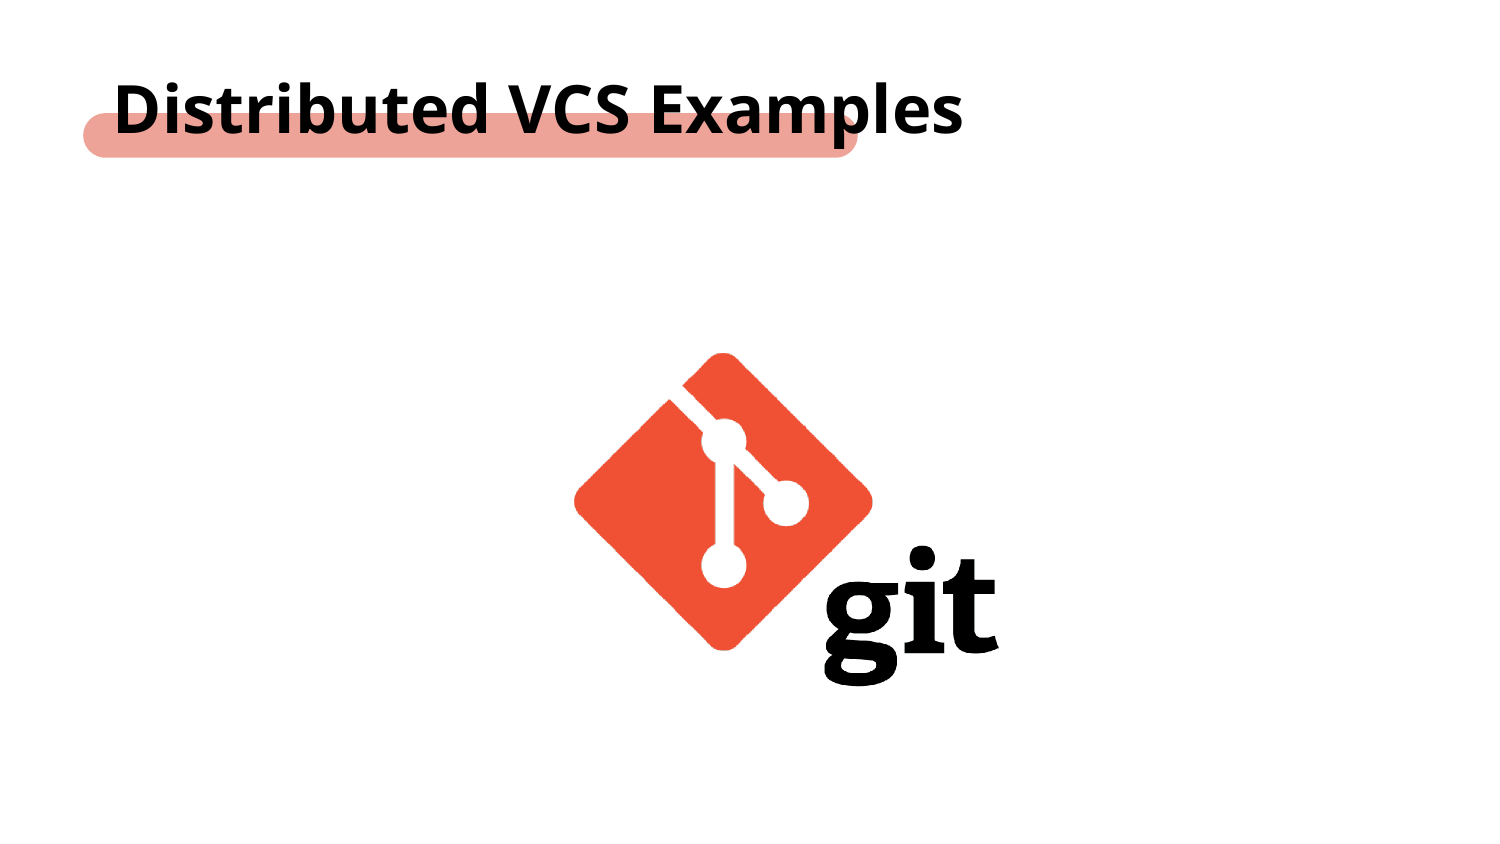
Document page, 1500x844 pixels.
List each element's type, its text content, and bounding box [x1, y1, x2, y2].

picture [447, 214, 1053, 824]
text_box Distributed VCS Examples [98, 51, 1217, 162]
text_box [83, 114, 98, 157]
